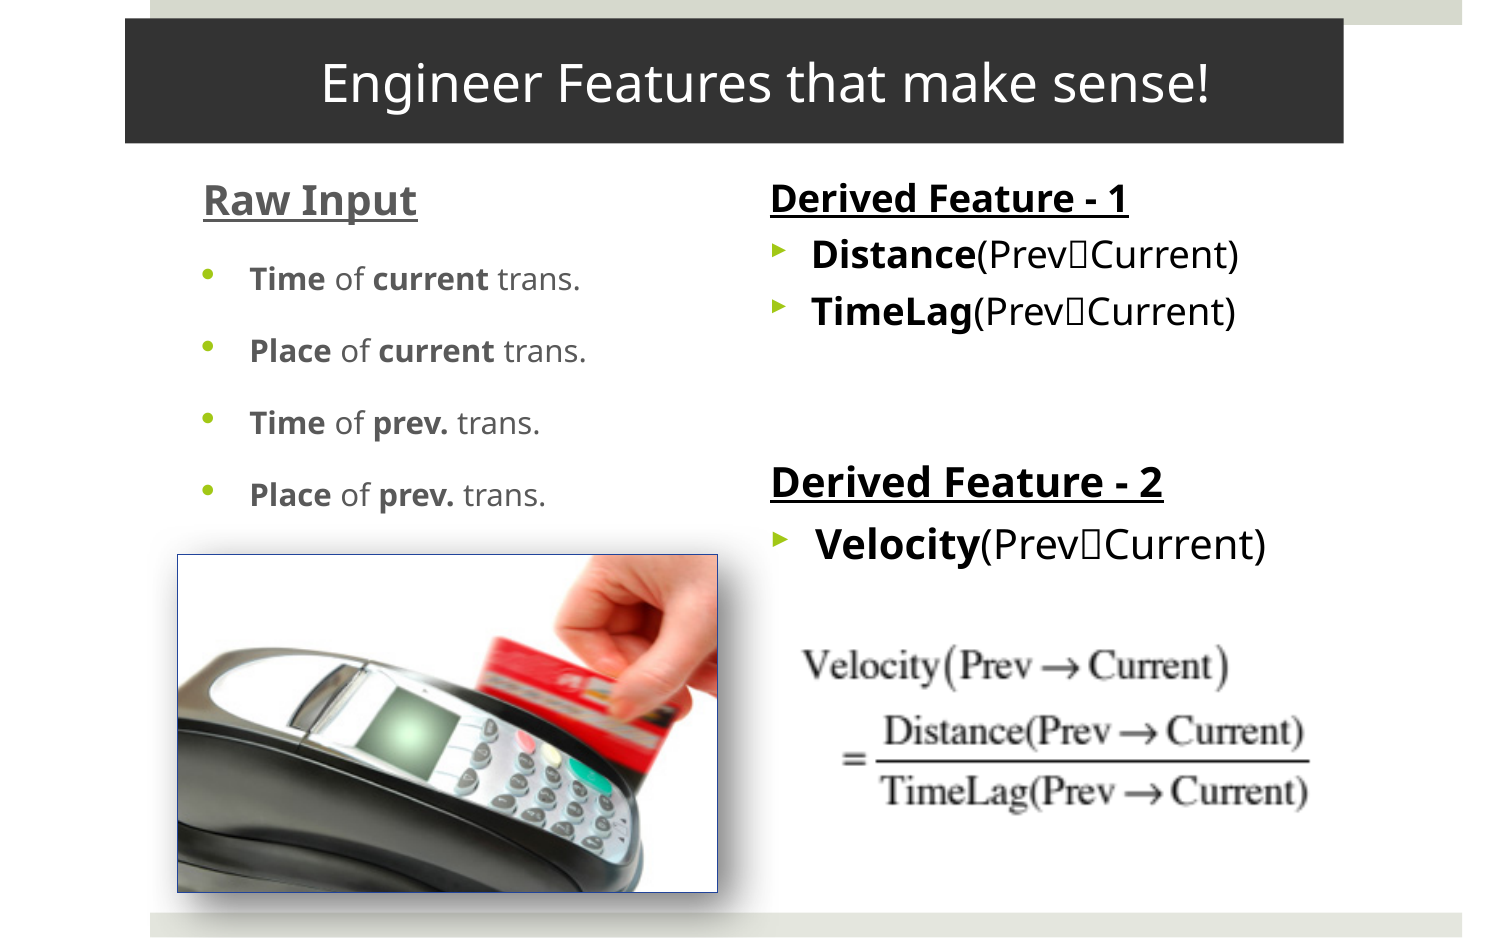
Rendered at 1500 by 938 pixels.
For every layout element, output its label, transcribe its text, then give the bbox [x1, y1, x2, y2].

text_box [796, 634, 1314, 816]
text_box Derived Feature - 1 Distance(PrevCurrent) TimeLag(PrevCurrent) [754, 166, 1308, 396]
text_box Derived Feature - 2 Velocity(PrevCurrent) [755, 447, 1308, 678]
picture [176, 553, 718, 893]
title Engineer Features that make sense! [125, 18, 1344, 144]
list Raw Input Time of current trans. Place of current trans. Time of prev. trans. Place of prev. trans. [187, 166, 740, 521]
